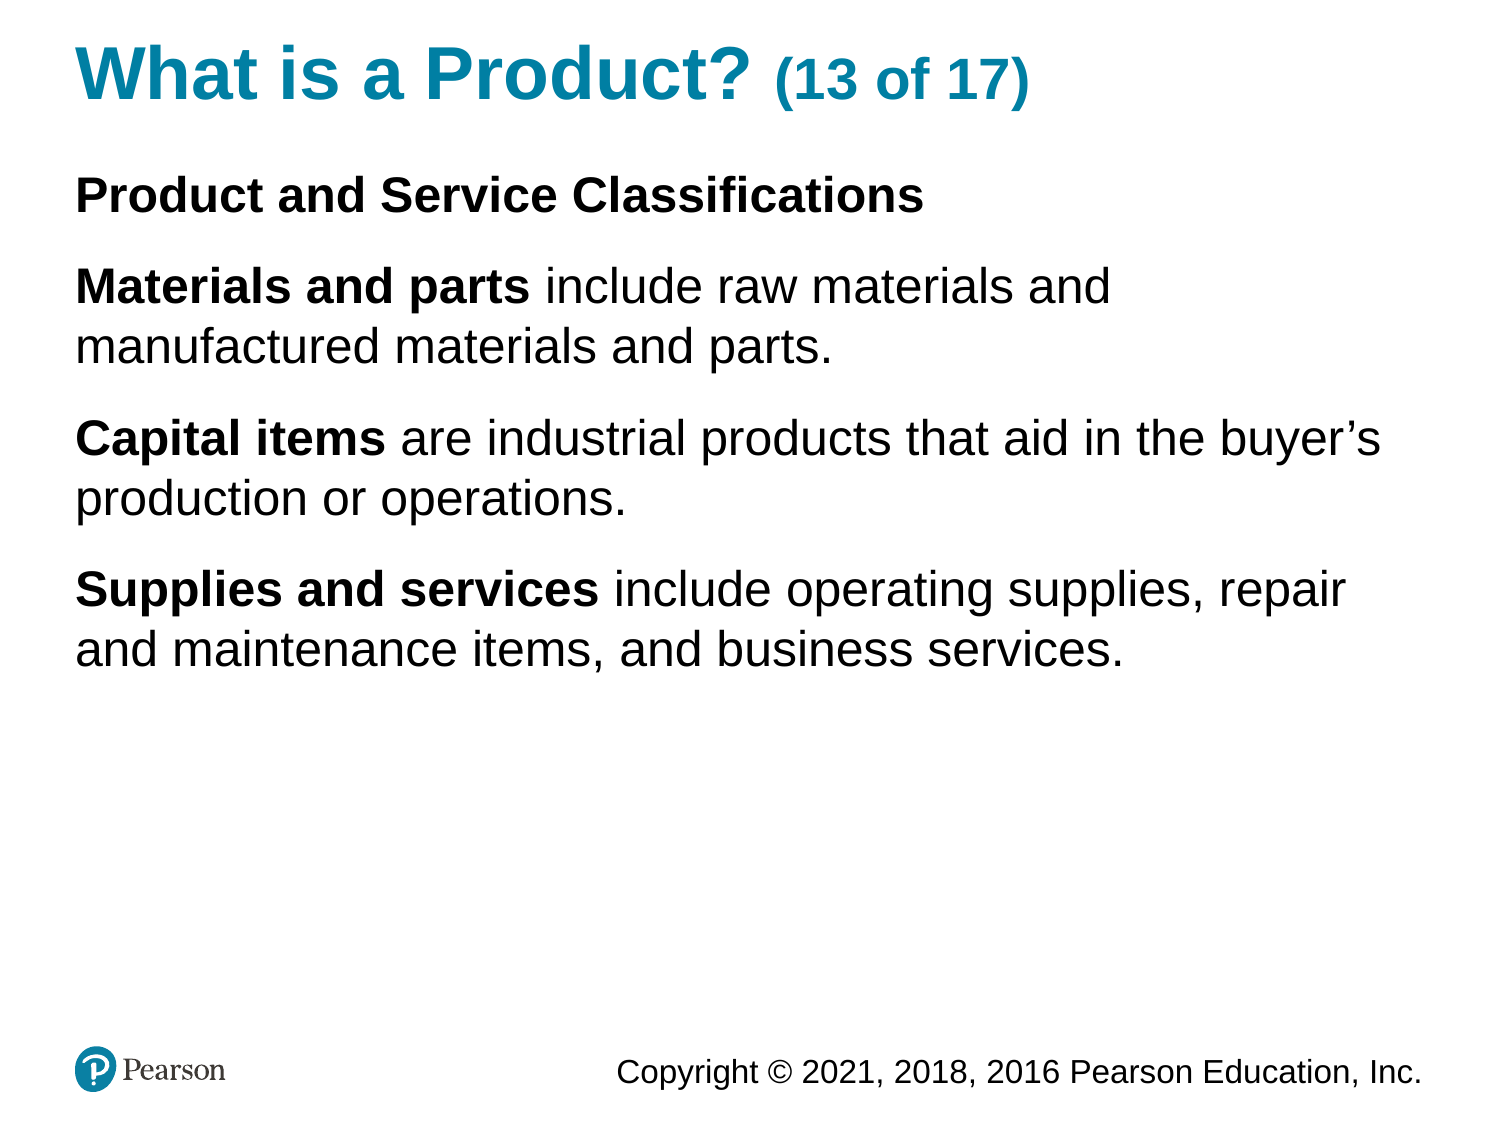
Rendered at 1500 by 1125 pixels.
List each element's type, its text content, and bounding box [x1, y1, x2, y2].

title What is a Product? (13 of 17) [75, 23, 1425, 116]
list Product and Service Classifications Materials and parts include raw materials and manufactured materials and parts. Capital items are industrial products that aid in the buyer’s production or operations. Supplies and services include operating supplies, repair and maintenance items, and business services. [75, 162, 1425, 801]
